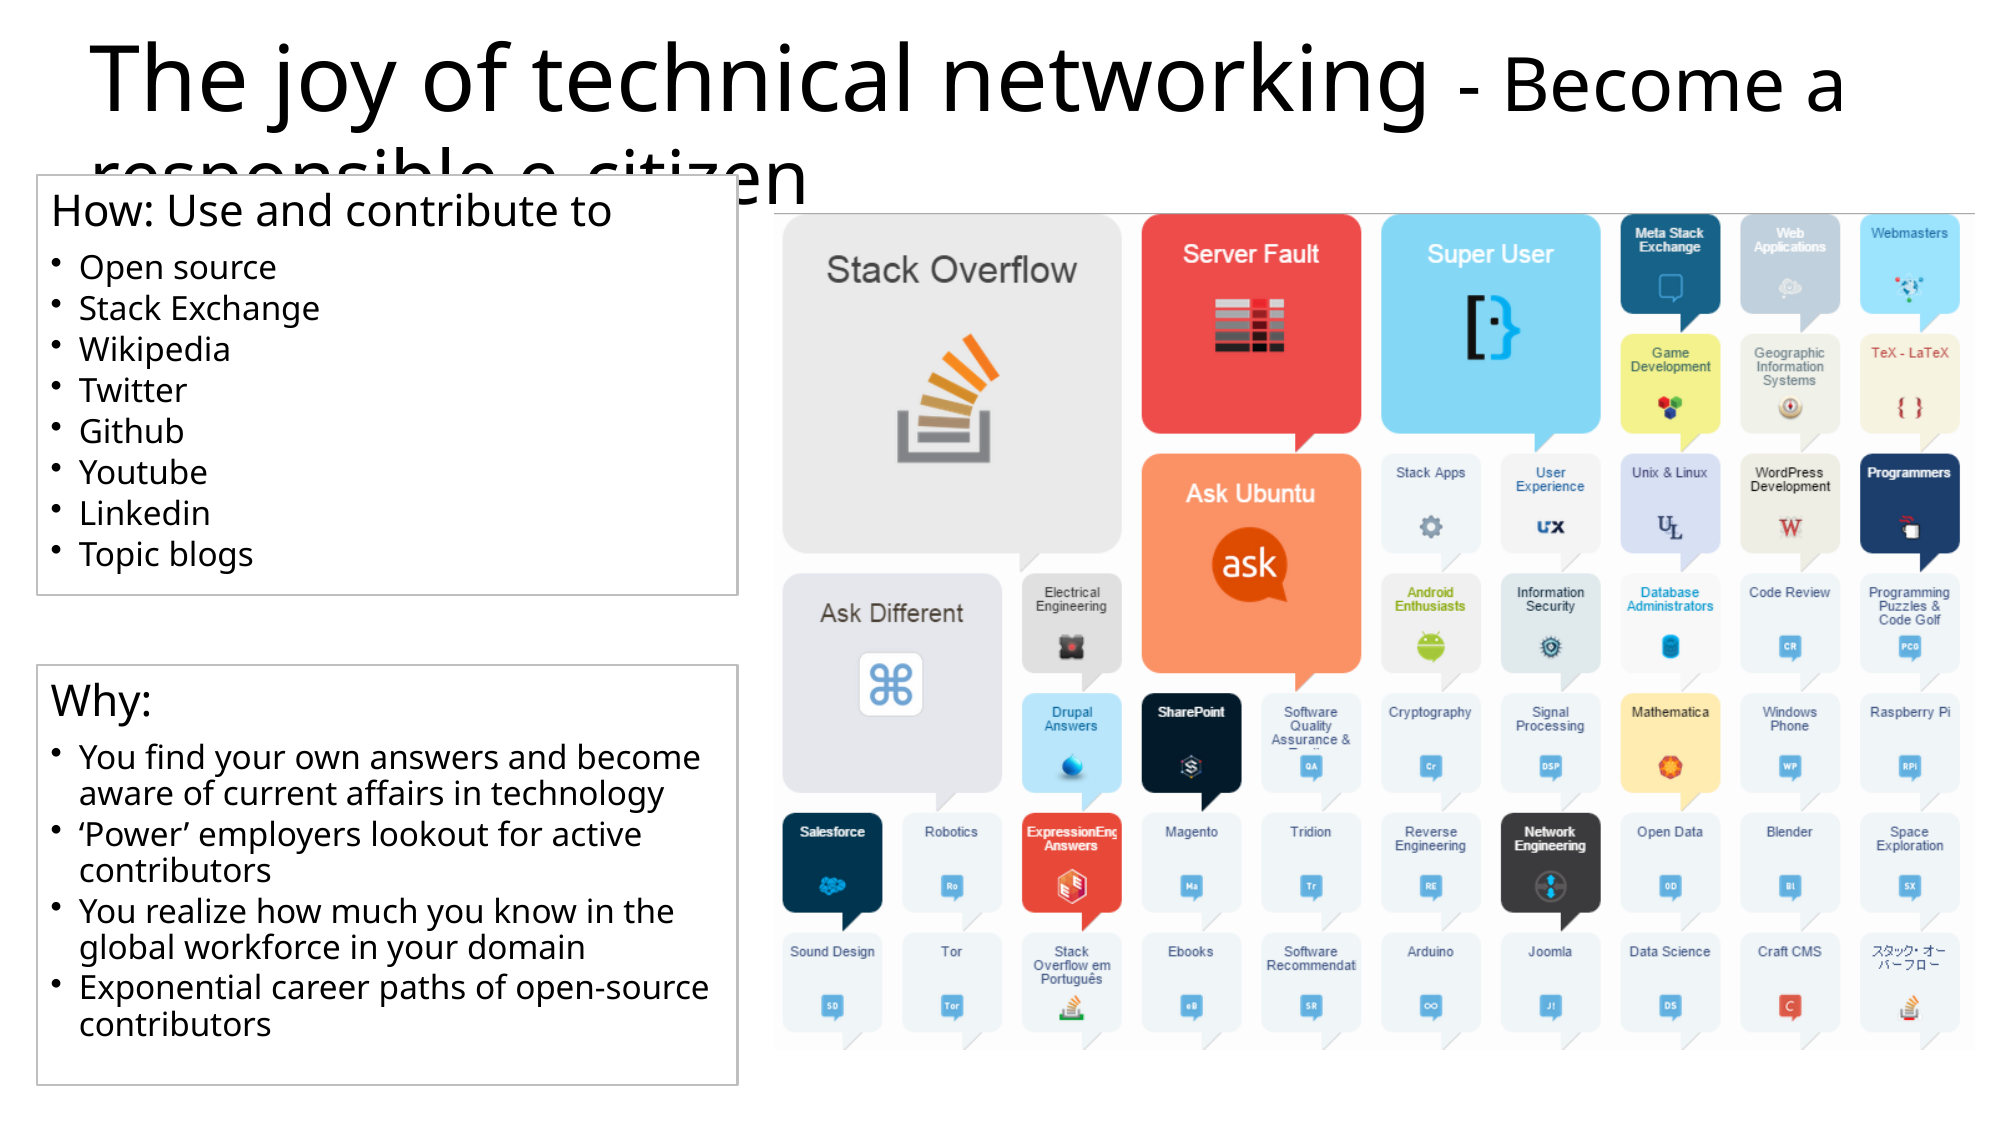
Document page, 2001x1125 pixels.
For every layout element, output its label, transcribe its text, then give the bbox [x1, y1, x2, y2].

text_box The joy of technical networking - Become a responsible e-citizen [75, 12, 1900, 112]
picture [776, 213, 1975, 1050]
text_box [3, 178, 773, 1083]
